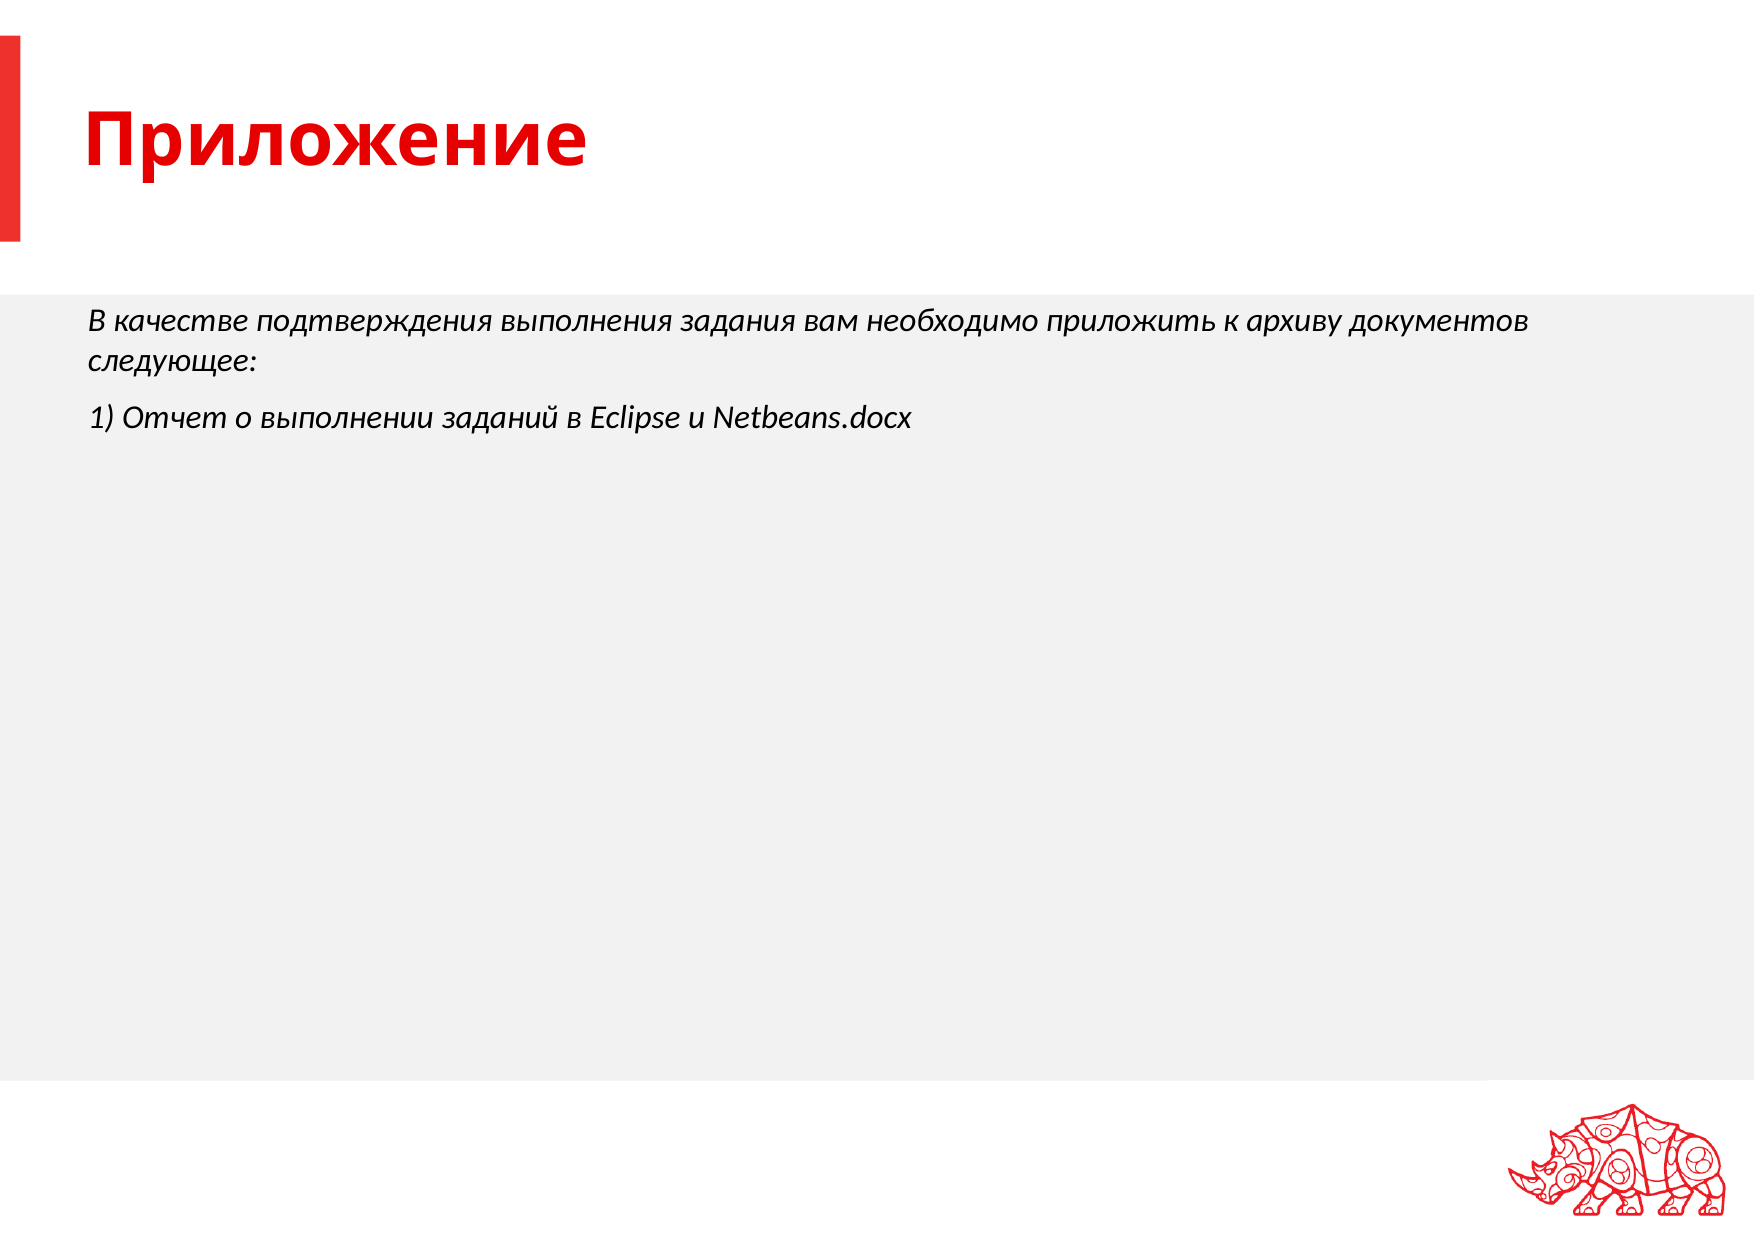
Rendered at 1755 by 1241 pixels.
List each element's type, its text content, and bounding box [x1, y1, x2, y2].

picture [1487, 1080, 1755, 1229]
list В качестве подтверждения выполнения задания вам необходимо приложить к архиву документов следующее: 1) Отчет о выполнении заданий в Eclipse и Netbeans.docx [70, 289, 1657, 1069]
title Приложение [82, 100, 1672, 183]
